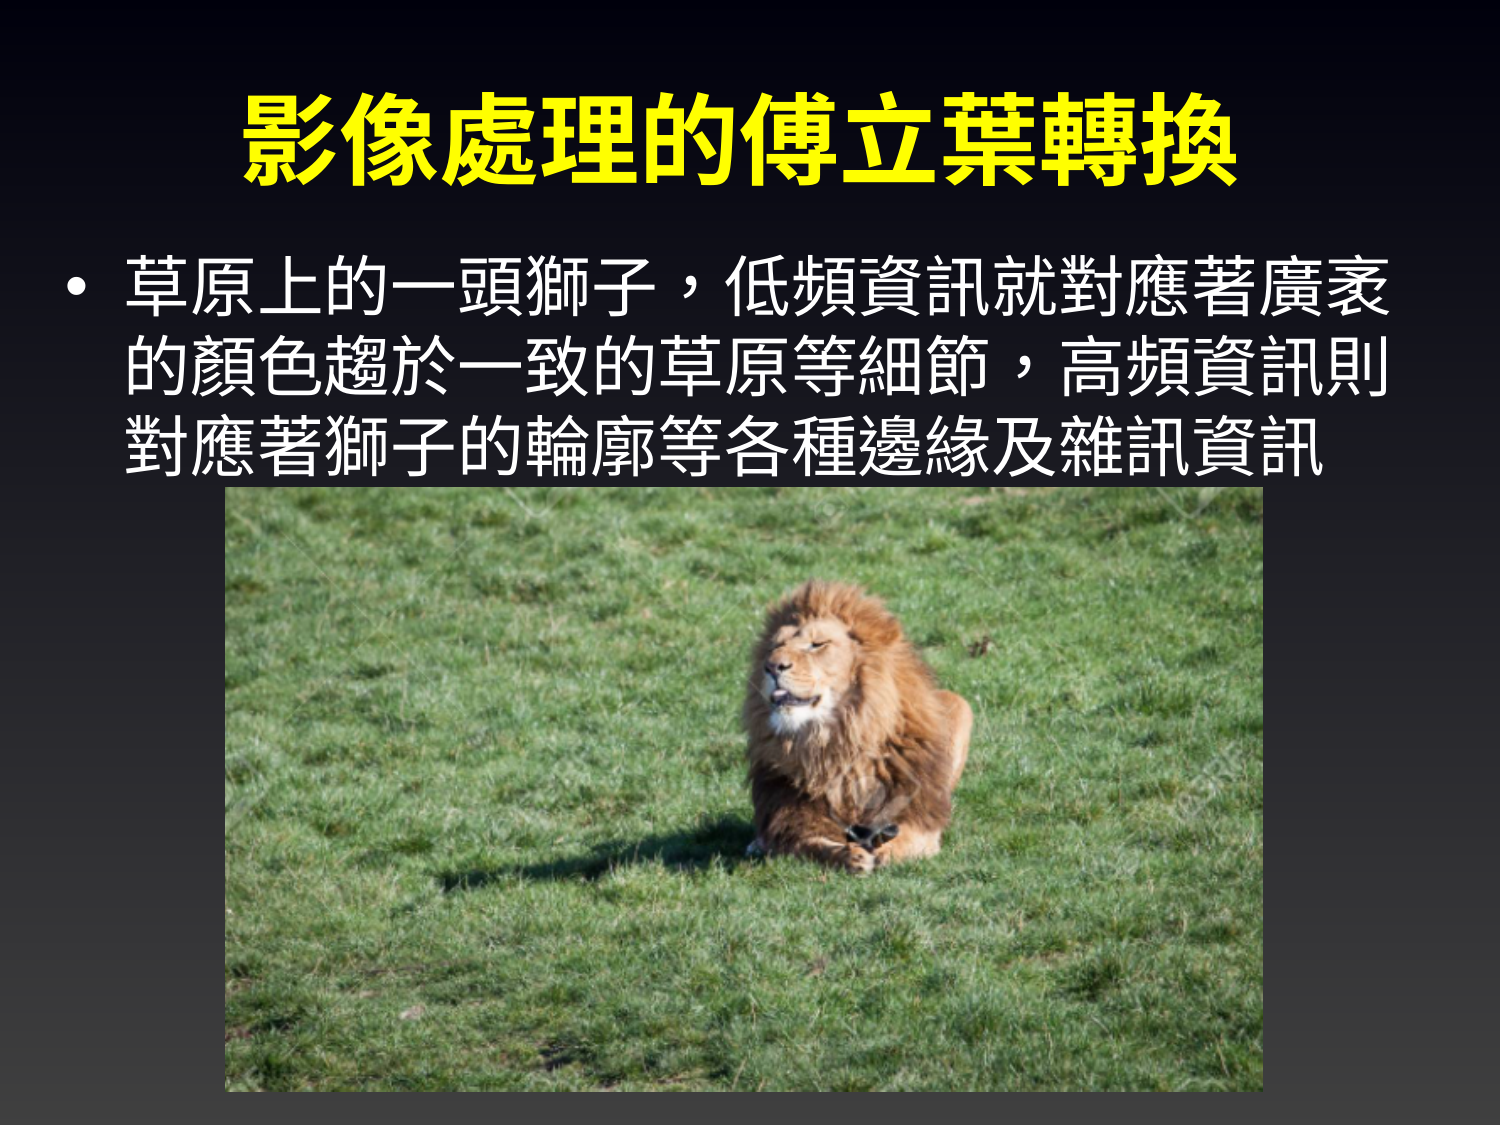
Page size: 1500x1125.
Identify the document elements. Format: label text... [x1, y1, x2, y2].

picture [224, 487, 1263, 1093]
text_box 影像處理的傅立葉轉換 [225, 49, 1463, 213]
text_box 草原上的一頭獅子，低頻資訊就對應著廣袤的顏色趨於一致的草原等細節，高頻資訊則對應著獅子的輪廓等各種邊緣及雜訊資訊 [50, 237, 1450, 493]
